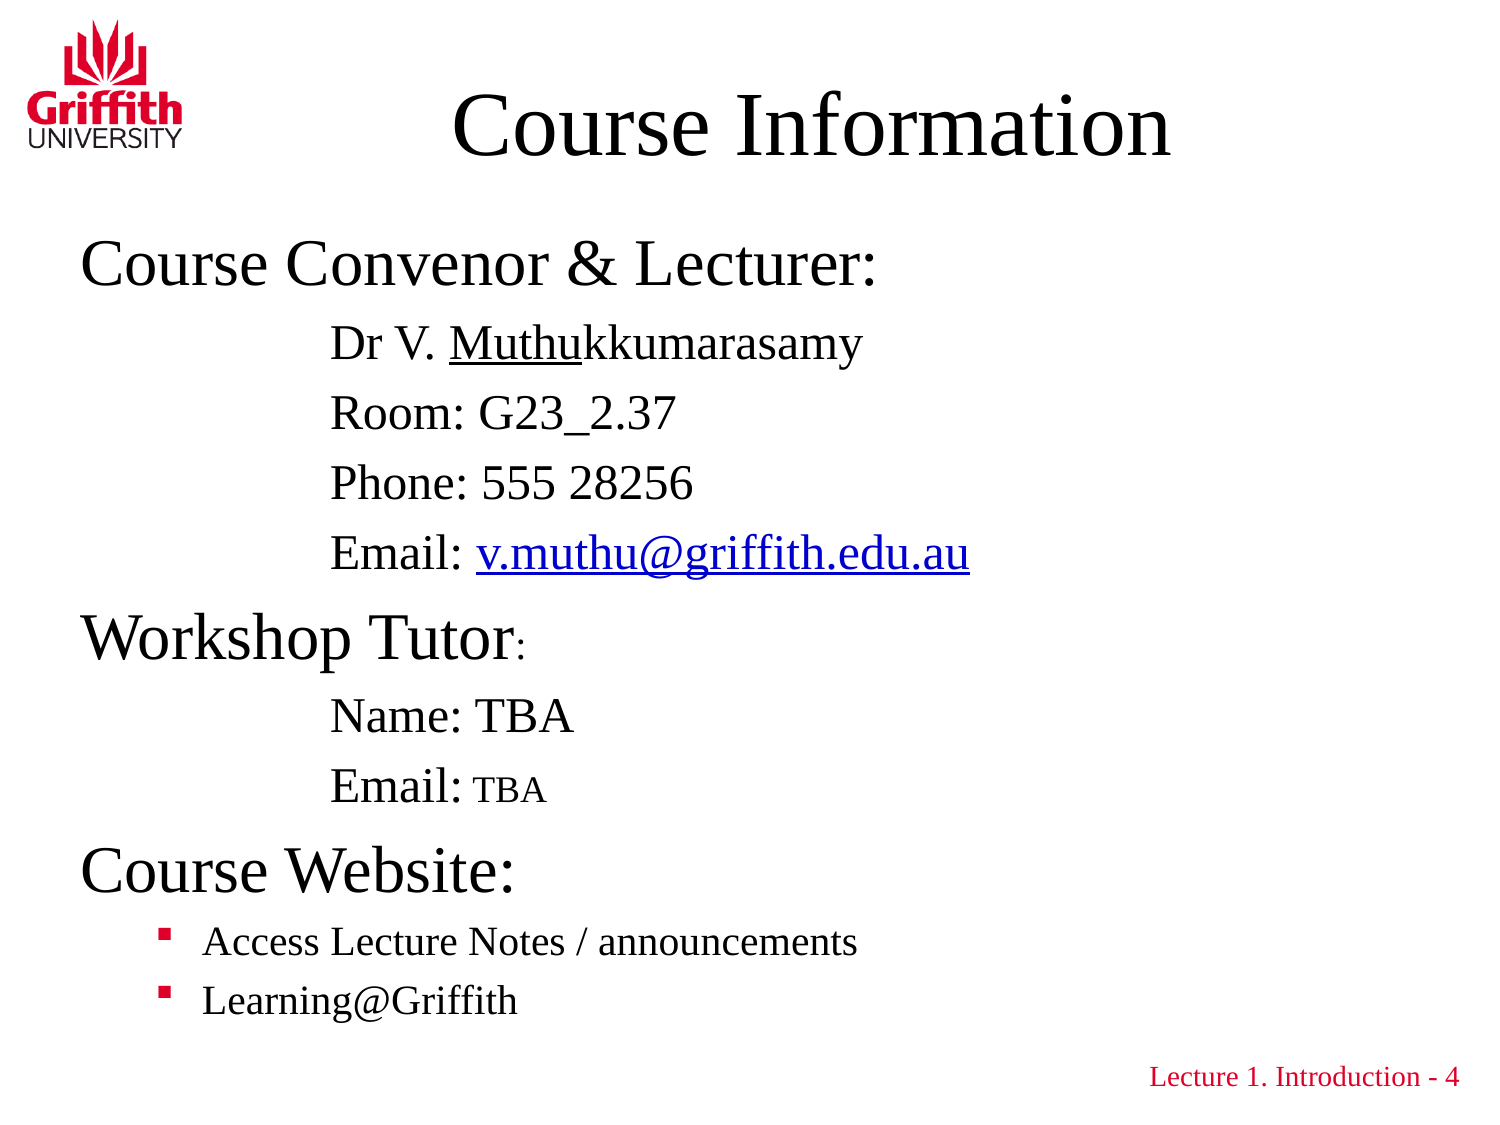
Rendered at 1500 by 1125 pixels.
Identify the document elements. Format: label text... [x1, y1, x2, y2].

slide_number Lecture 1. Introduction - 4 [1049, 1049, 1476, 1101]
title Course Information [187, 24, 1438, 213]
list Course Convenor & Lecturer: Dr V. Muthukkumarasamy Room: G23_2.37 Phone: 555 28256 Email: v.muthu@griffith.edu.au Workshop Tutor: Name: TBA Email: TBA Course Website: Access Lecture Notes / announcements Learning@Griffith [64, 219, 1416, 1021]
picture [23, 15, 186, 151]
